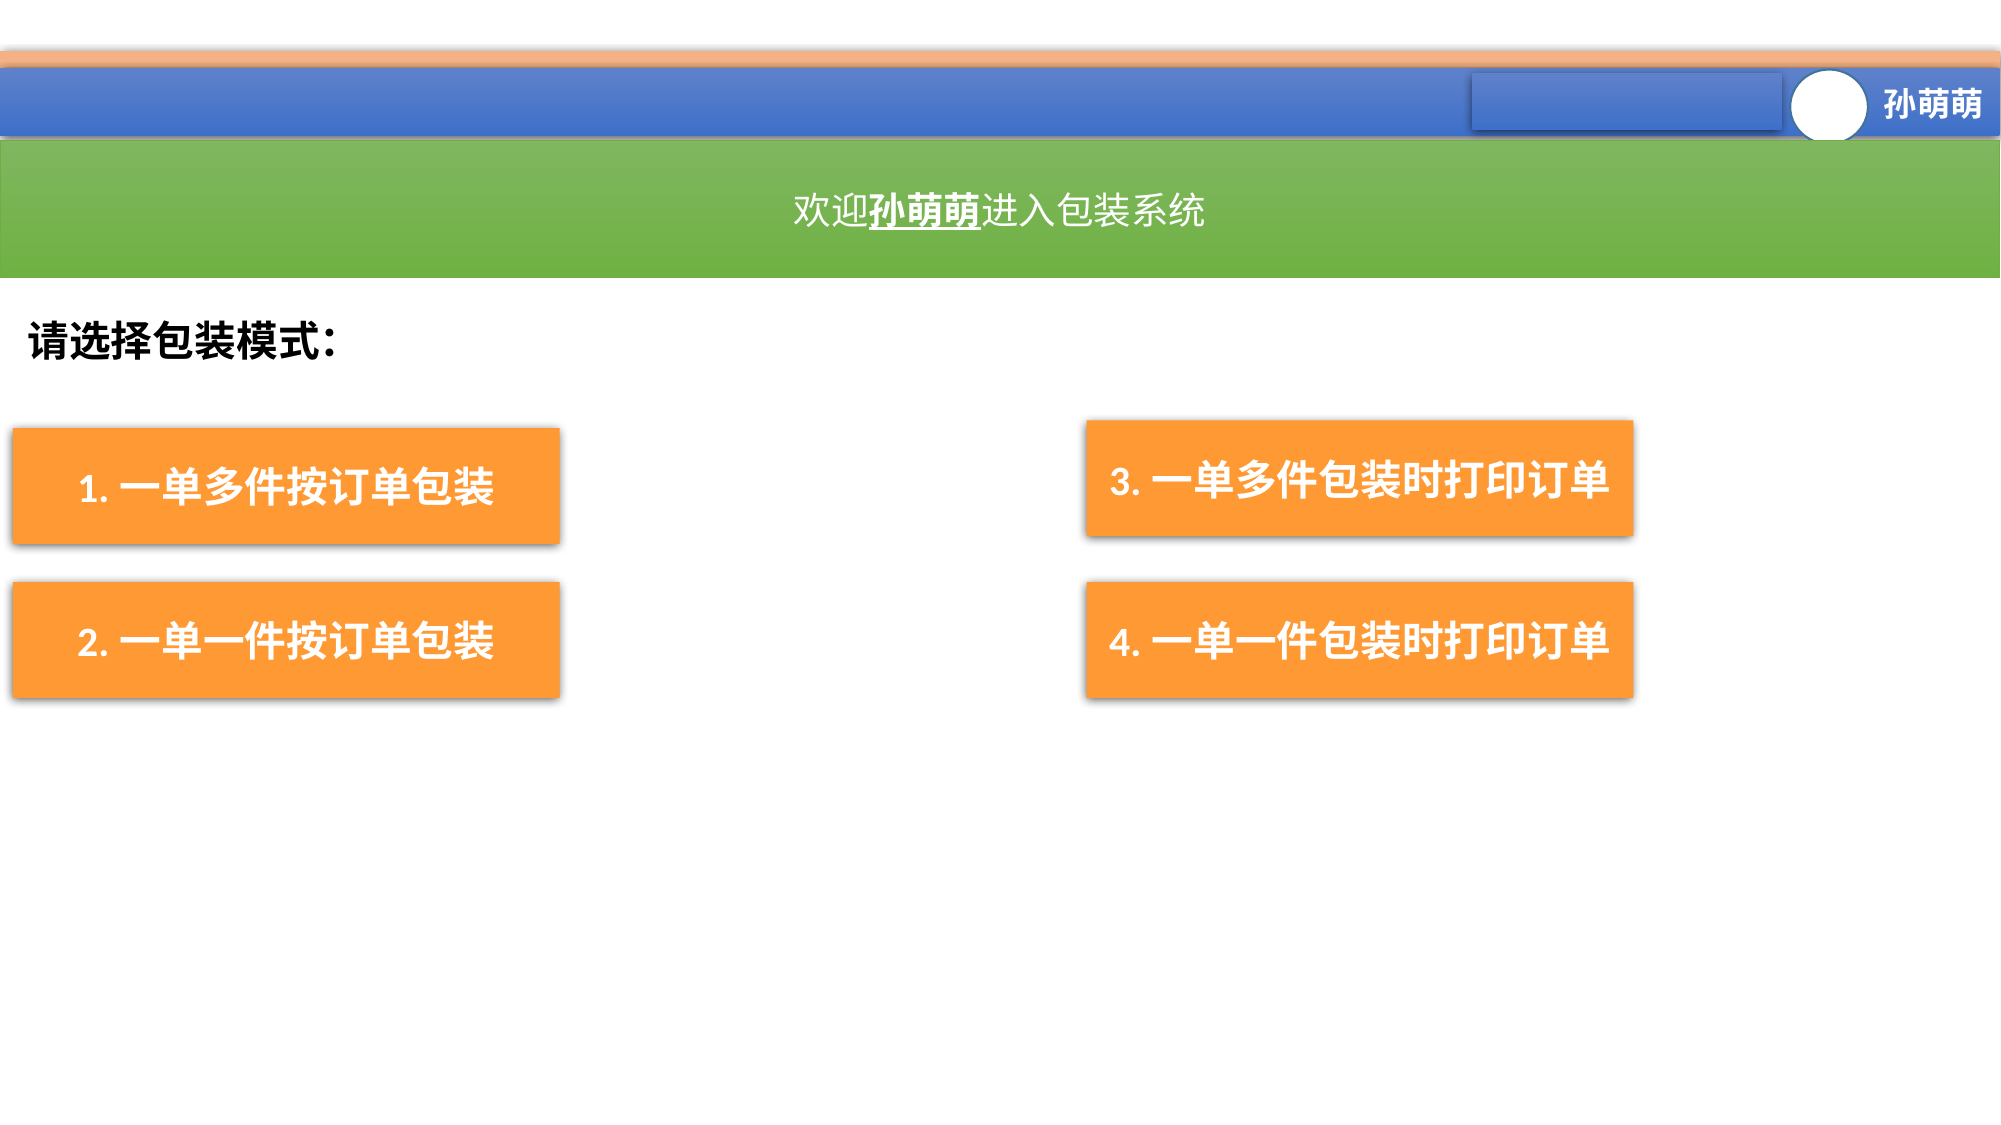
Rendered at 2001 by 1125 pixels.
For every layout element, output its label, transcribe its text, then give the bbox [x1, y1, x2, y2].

text_box 2.一单一件按订单包装 [12, 582, 560, 698]
text_box 3.一单多件包装时打印订单 [1086, 420, 1634, 537]
text_box 请选择包装模式： [12, 307, 594, 373]
text_box 1.一单多件按订单包装 [12, 428, 560, 544]
text_box 4.一单一件包装时打印订单 [1086, 582, 1634, 698]
text_box [1472, 73, 1782, 130]
text_box 欢迎孙萌萌进入包装系统 [0, 140, 2000, 278]
